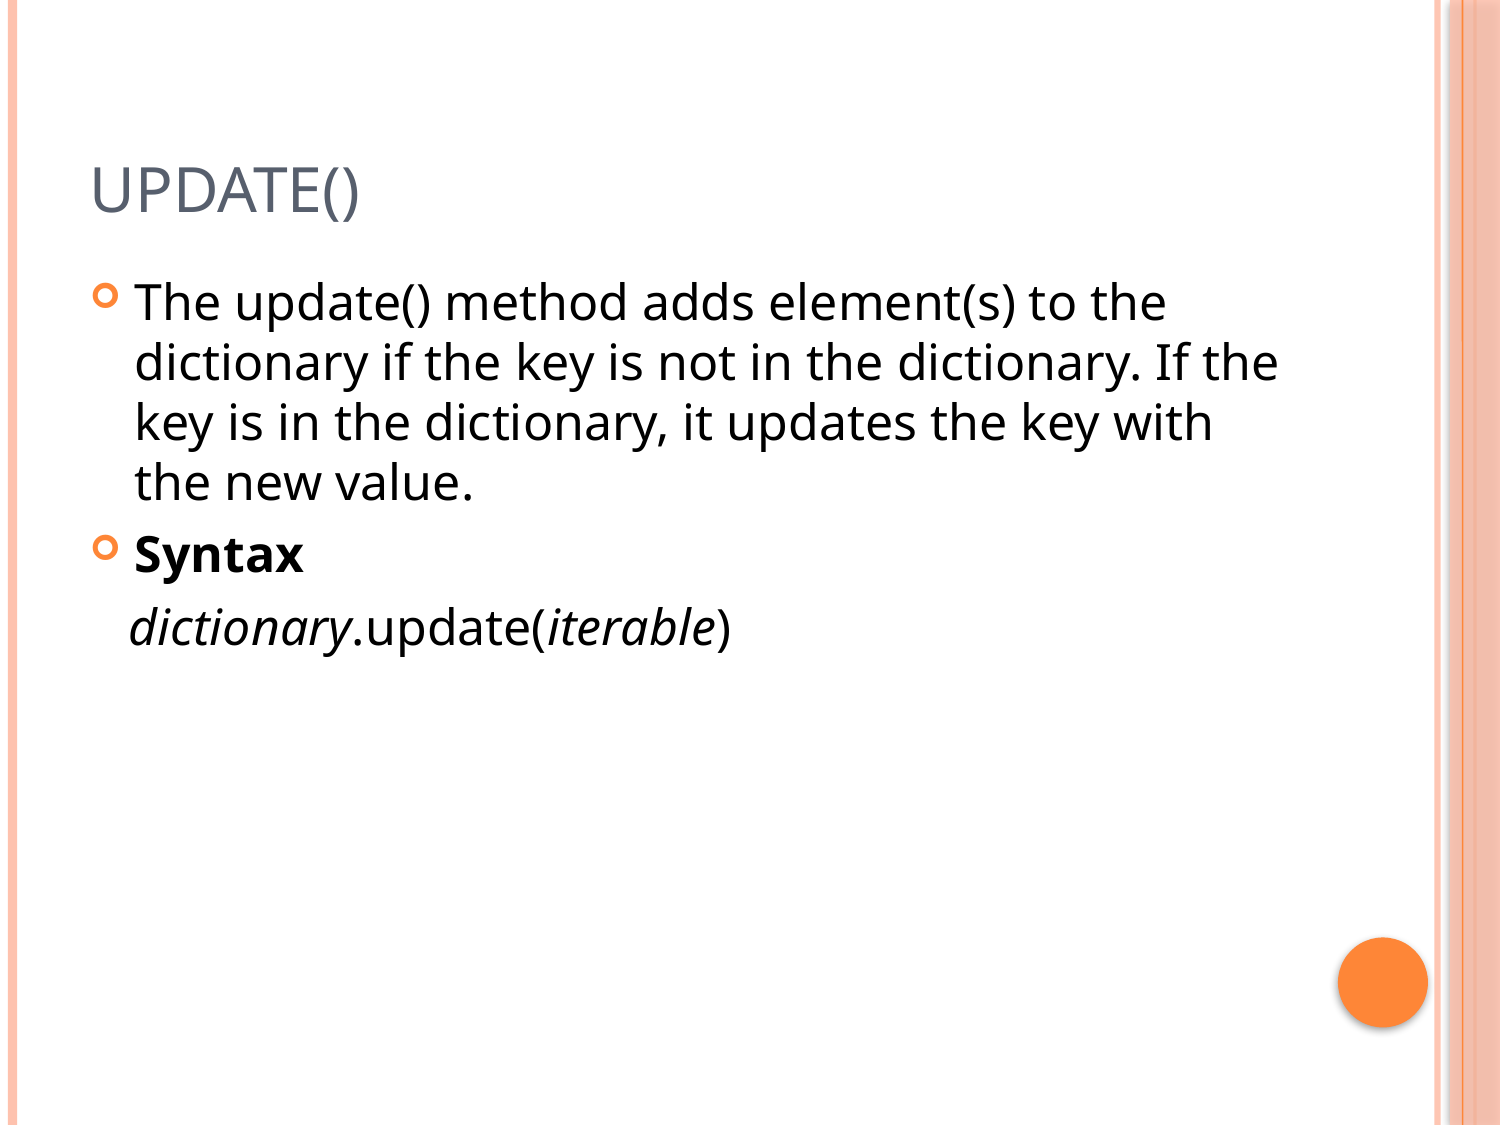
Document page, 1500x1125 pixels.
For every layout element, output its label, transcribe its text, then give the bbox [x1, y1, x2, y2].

title update() [75, 45, 1300, 233]
list The update() method adds element(s) to the dictionary if the key is not in the dictionary. If the key is in the dictionary, it updates the key with the new value. Syntax dictionary.update(iterable) [75, 262, 1300, 1062]
